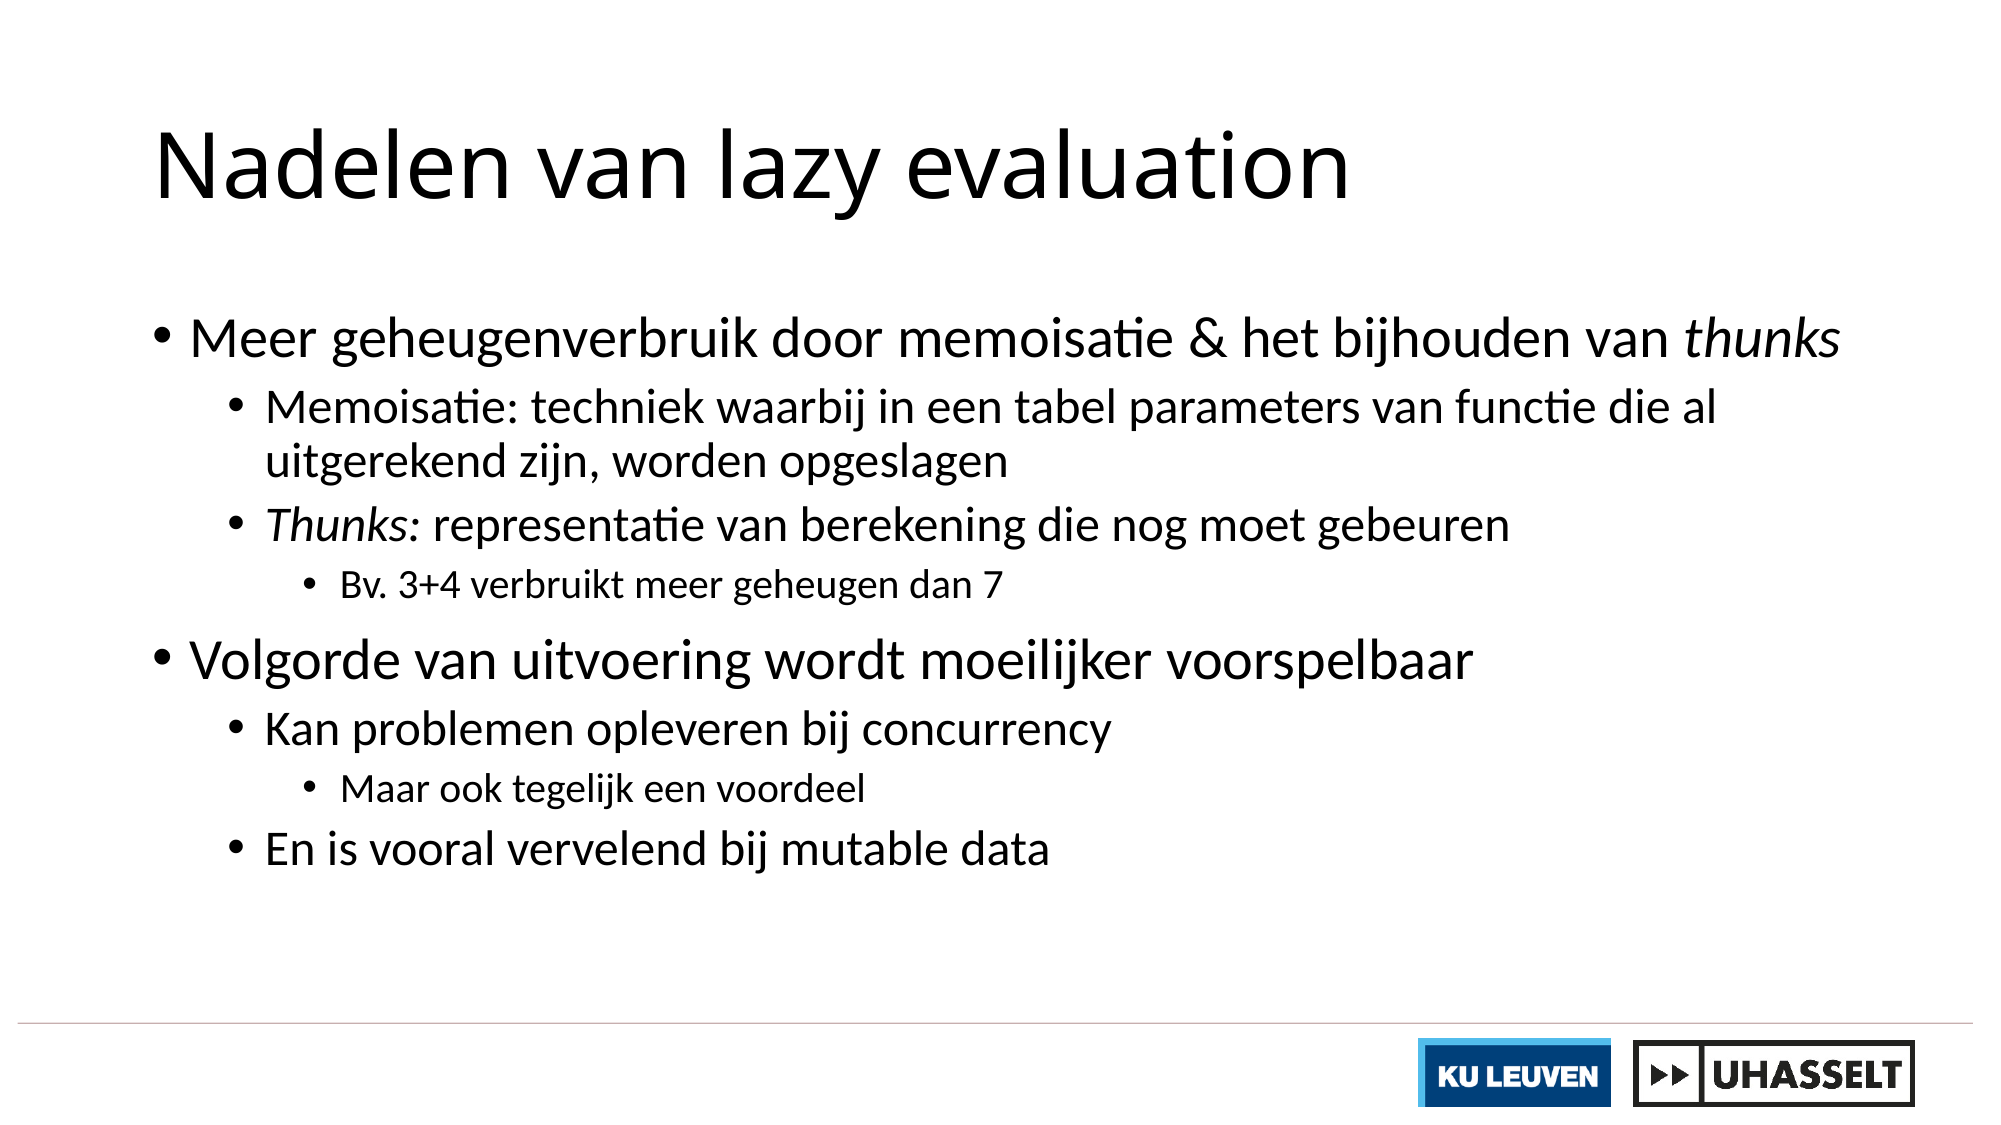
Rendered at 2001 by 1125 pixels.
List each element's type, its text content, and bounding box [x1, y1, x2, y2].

picture [1418, 1038, 1611, 1107]
picture [1633, 1040, 1915, 1107]
list Meer geheugenverbruik door memoisatie & het bijhouden van thunks Memoisatie: techniek waarbij in een tabel parameters van functie die al uitgerekend zijn, worden opgeslagen Thunks: representatie van berekening die nog moet gebeuren Bv. 3+4 verbruikt meer geheugen dan 7 Volgorde van uitvoering wordt moeilijker voorspelbaar Kan problemen opleveren bij concurrency Maar ook tegelijk een voordeel En is vooral vervelend bij mutable data [137, 299, 1863, 1014]
title Nadelen van lazy evaluation [137, 59, 1863, 278]
